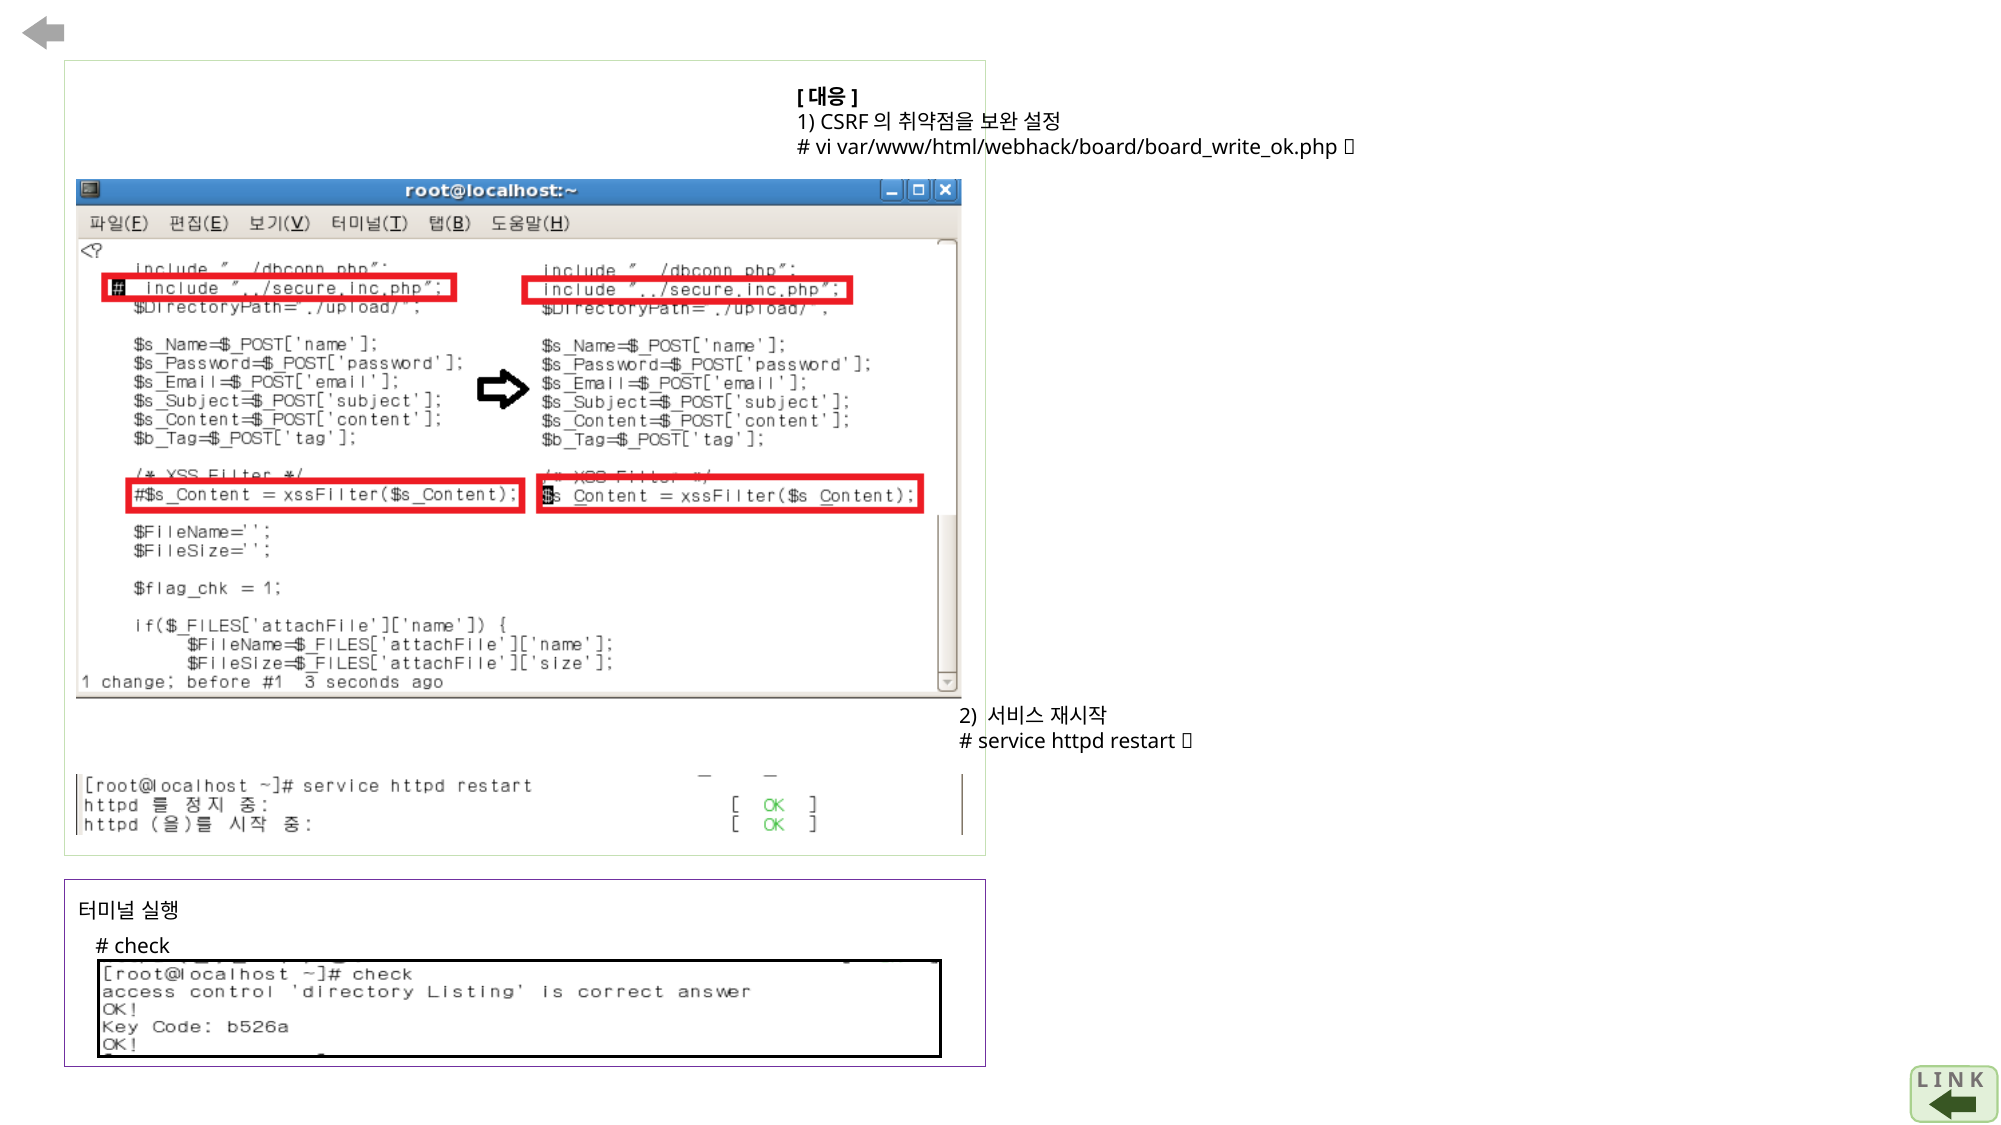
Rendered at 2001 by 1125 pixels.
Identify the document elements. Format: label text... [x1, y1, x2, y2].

text_box [대응] 1) CSRF의 취약점을 보완 설정 # vi var/www/html/webhack/board/board_write_ok.php 󰏮 [781, 76, 1371, 212]
text_box [64, 60, 986, 856]
text_box [20, 13, 66, 52]
text_box 2) 서비스 재시작 # service httpd restart 󰏮 [944, 670, 1209, 806]
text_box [1901, 1059, 2000, 1125]
picture [99, 961, 939, 1055]
picture [76, 774, 963, 835]
picture [76, 179, 963, 700]
text_box 터미널 실행 # check [64, 879, 986, 1067]
